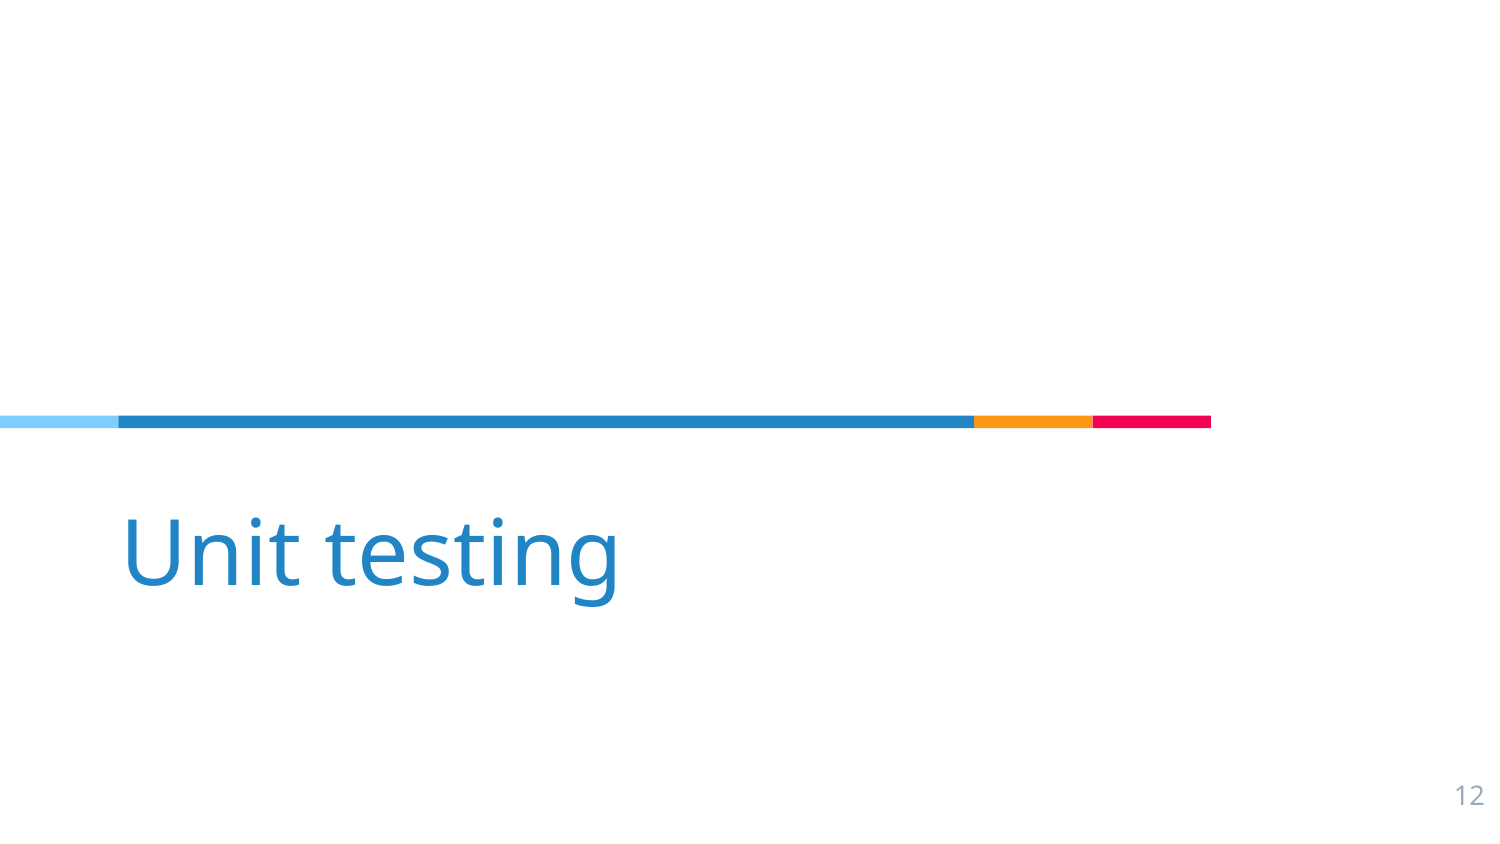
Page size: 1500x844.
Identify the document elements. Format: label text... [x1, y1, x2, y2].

slide_number 12 [1409, 764, 1500, 830]
title Unit testing [105, 453, 1211, 644]
